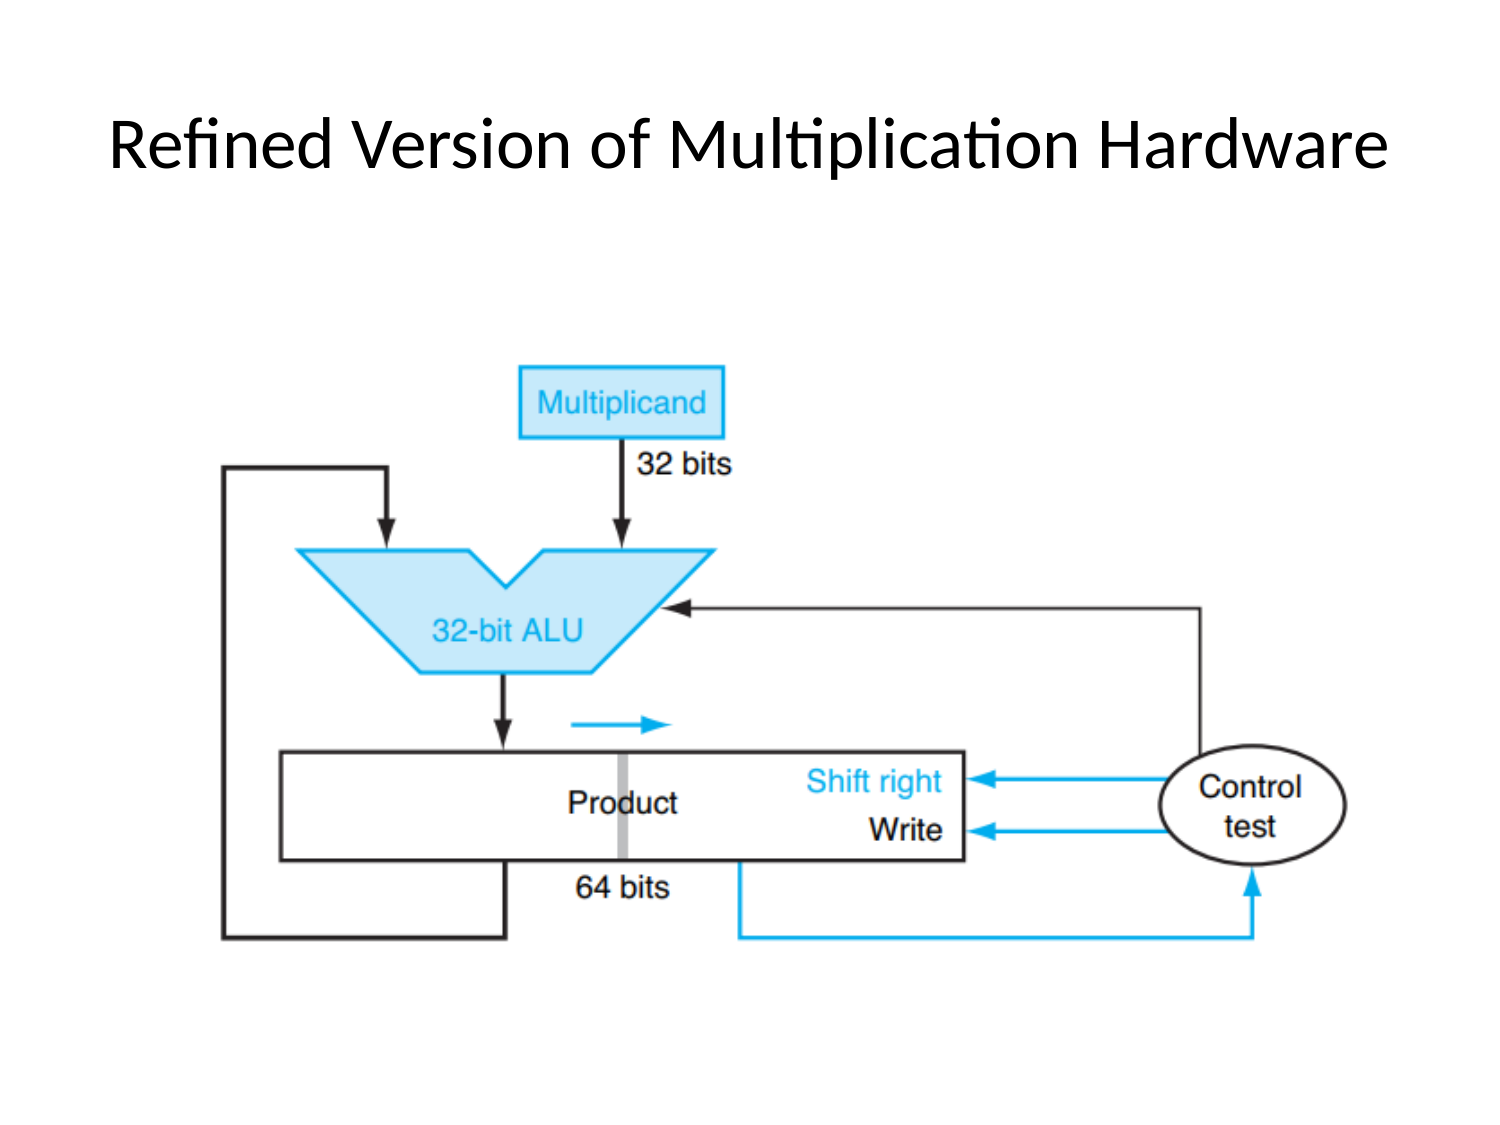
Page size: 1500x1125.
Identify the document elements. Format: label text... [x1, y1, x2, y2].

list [162, 314, 1357, 963]
title Refined Version of Multiplication Hardware [75, 45, 1425, 233]
